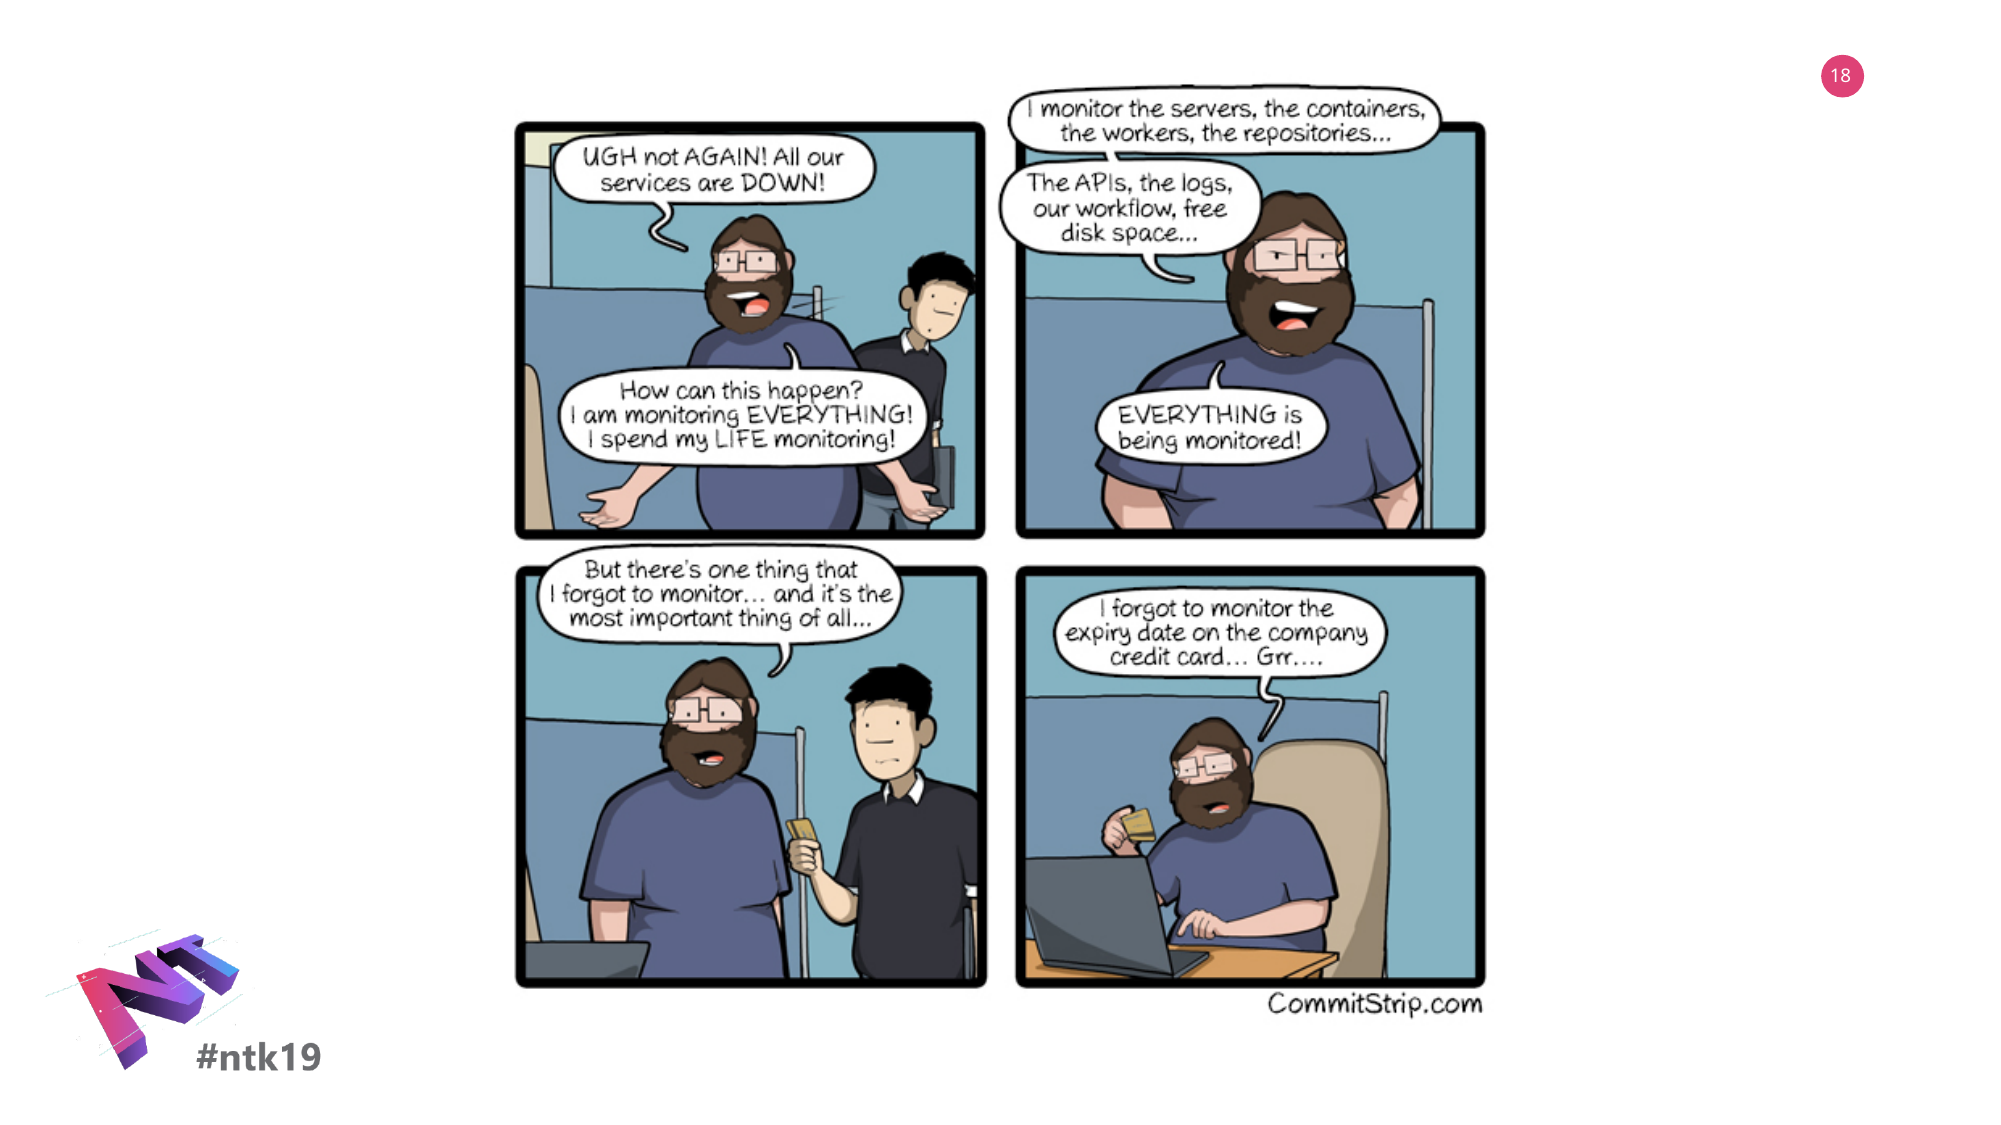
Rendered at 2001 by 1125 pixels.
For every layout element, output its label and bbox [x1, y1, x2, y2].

list [476, 59, 1524, 1034]
picture [44, 903, 326, 1095]
